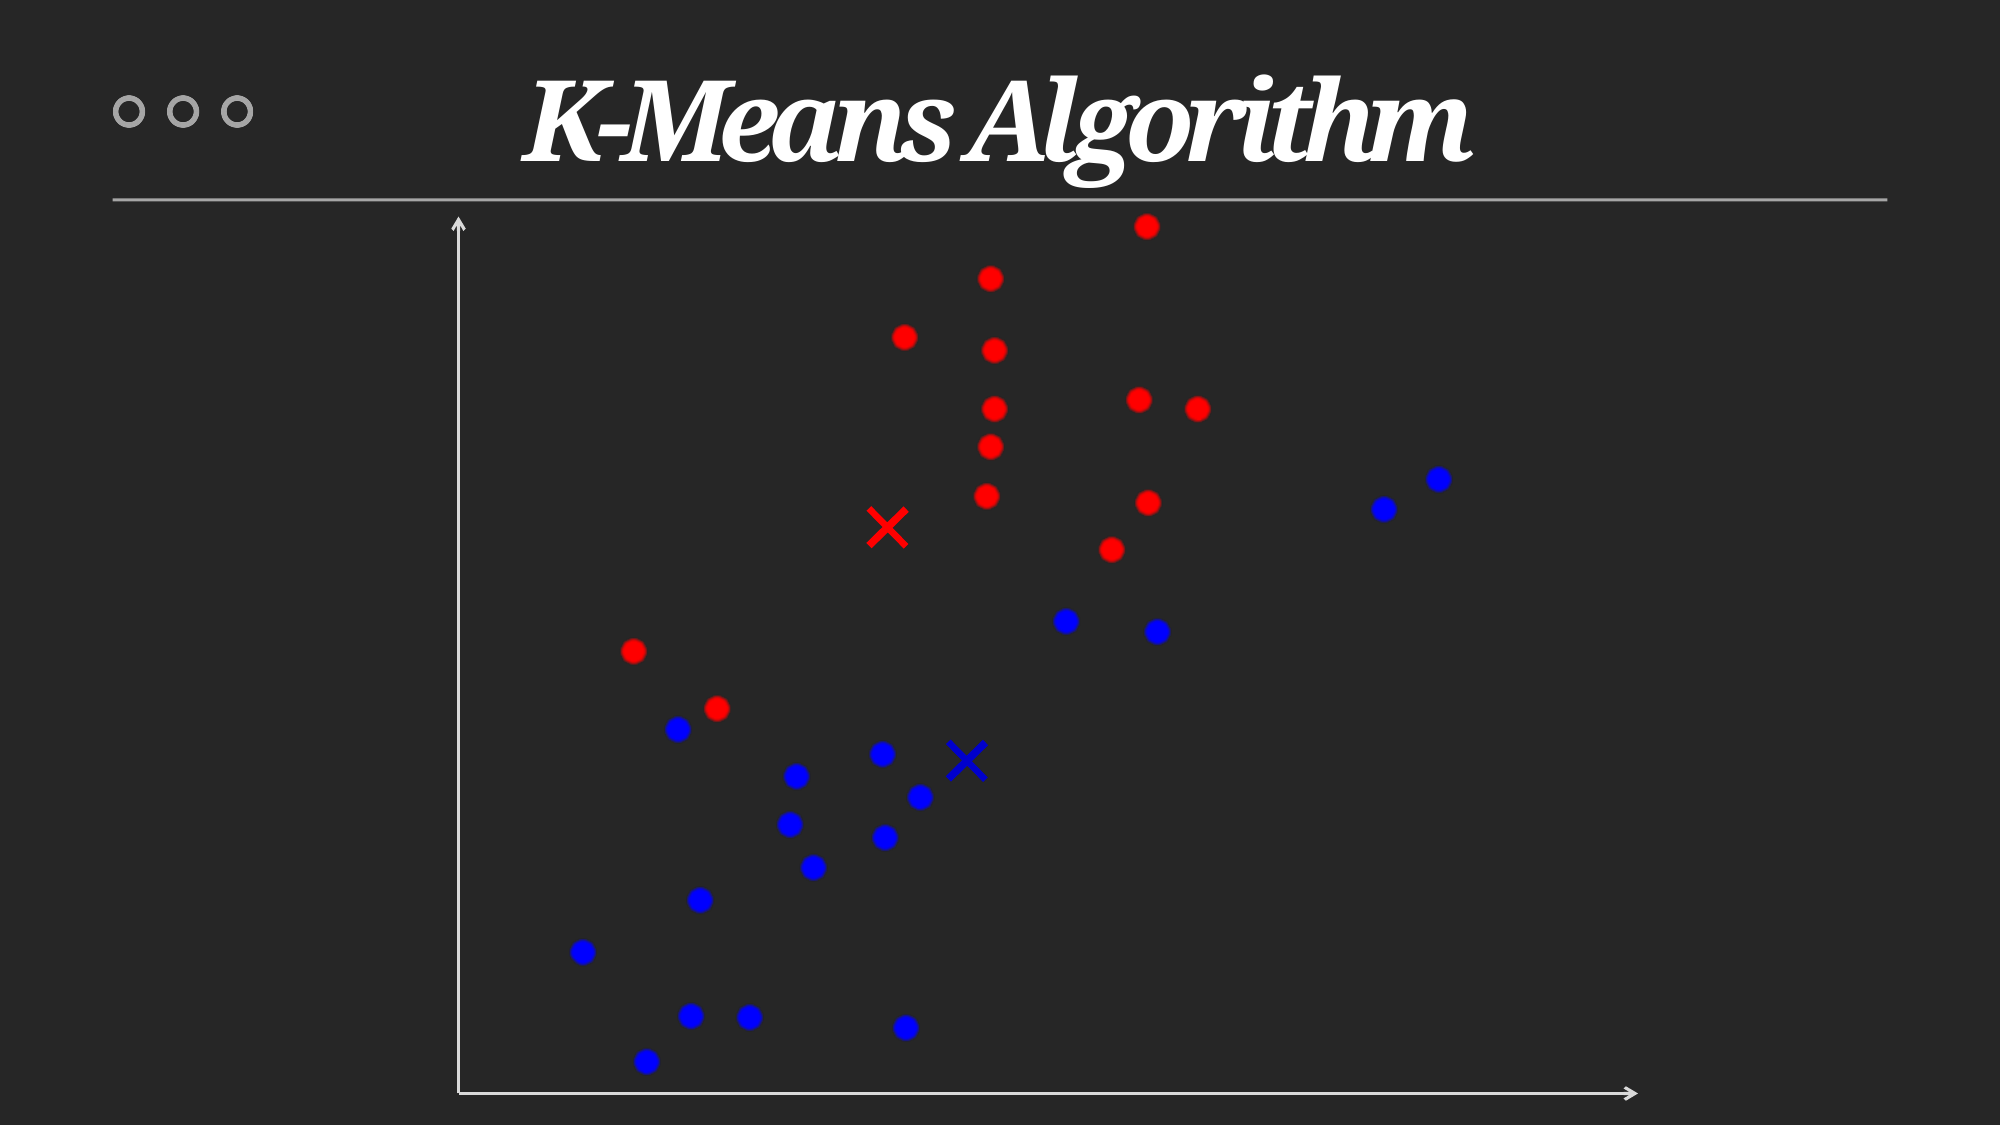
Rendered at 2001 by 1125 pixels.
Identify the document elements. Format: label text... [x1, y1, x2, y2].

text_box [112, 198, 1888, 202]
picture [391, 204, 1609, 1116]
picture [112, 95, 254, 128]
text_box K-Means Algorithm [169, 8, 1831, 191]
